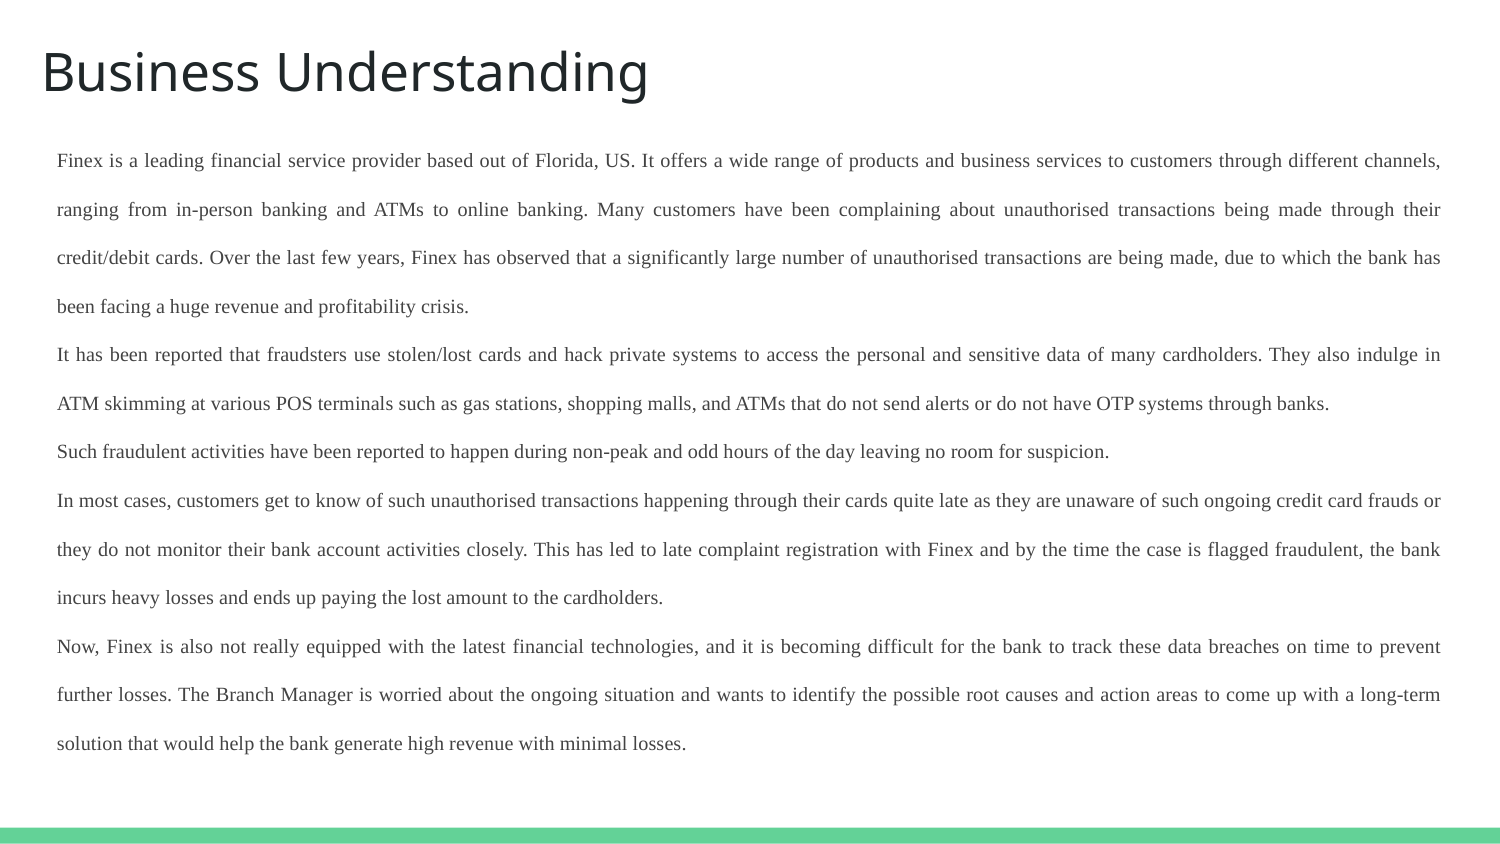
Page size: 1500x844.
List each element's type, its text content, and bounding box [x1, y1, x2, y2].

title Business Understanding [26, 23, 1424, 117]
list Finex is a leading financial service provider based out of Florida, US. It offers a wide range of products and business services to customers through different channels, ranging from in-person banking and ATMs to online banking. Many customers have been complaining about unauthorised transactions being made through their credit/debit cards. Over the last few years, Finex has observed that a significantly large number of unauthorised transactions are being made, due to which the bank has been facing a huge revenue and profitability crisis. It has been reported that fraudsters use stolen/lost cards and hack private systems to access the personal and sensitive data of many cardholders. They also indulge in ATM skimming at various POS terminals such as gas stations, shopping malls, and ATMs that do not send alerts or do not have OTP systems through banks. Such fraudulent activities have been reported to happen during non-peak and odd hours of the day leaving no room for suspicion. In most cases, customers get to know of such unauthorised transactions happening through their cards quite late as they are unaware of such ongoing credit card frauds or they do not monitor their bank account activities closely. This has led to late complaint registration with Finex and by the time the case is flagged fraudulent, the bank incurs heavy losses and ends up paying the lost amount to the cardholders. Now, Finex is also not really equipped with the latest financial technologies, and it is becoming difficult for the bank to track these data breaches on time to prevent further losses. The Branch Manager is worried about the ongoing situation and wants to identify the possible root causes and action areas to come up with a long-term solution that would help the bank generate high revenue with minimal losses. [41, 108, 1460, 804]
